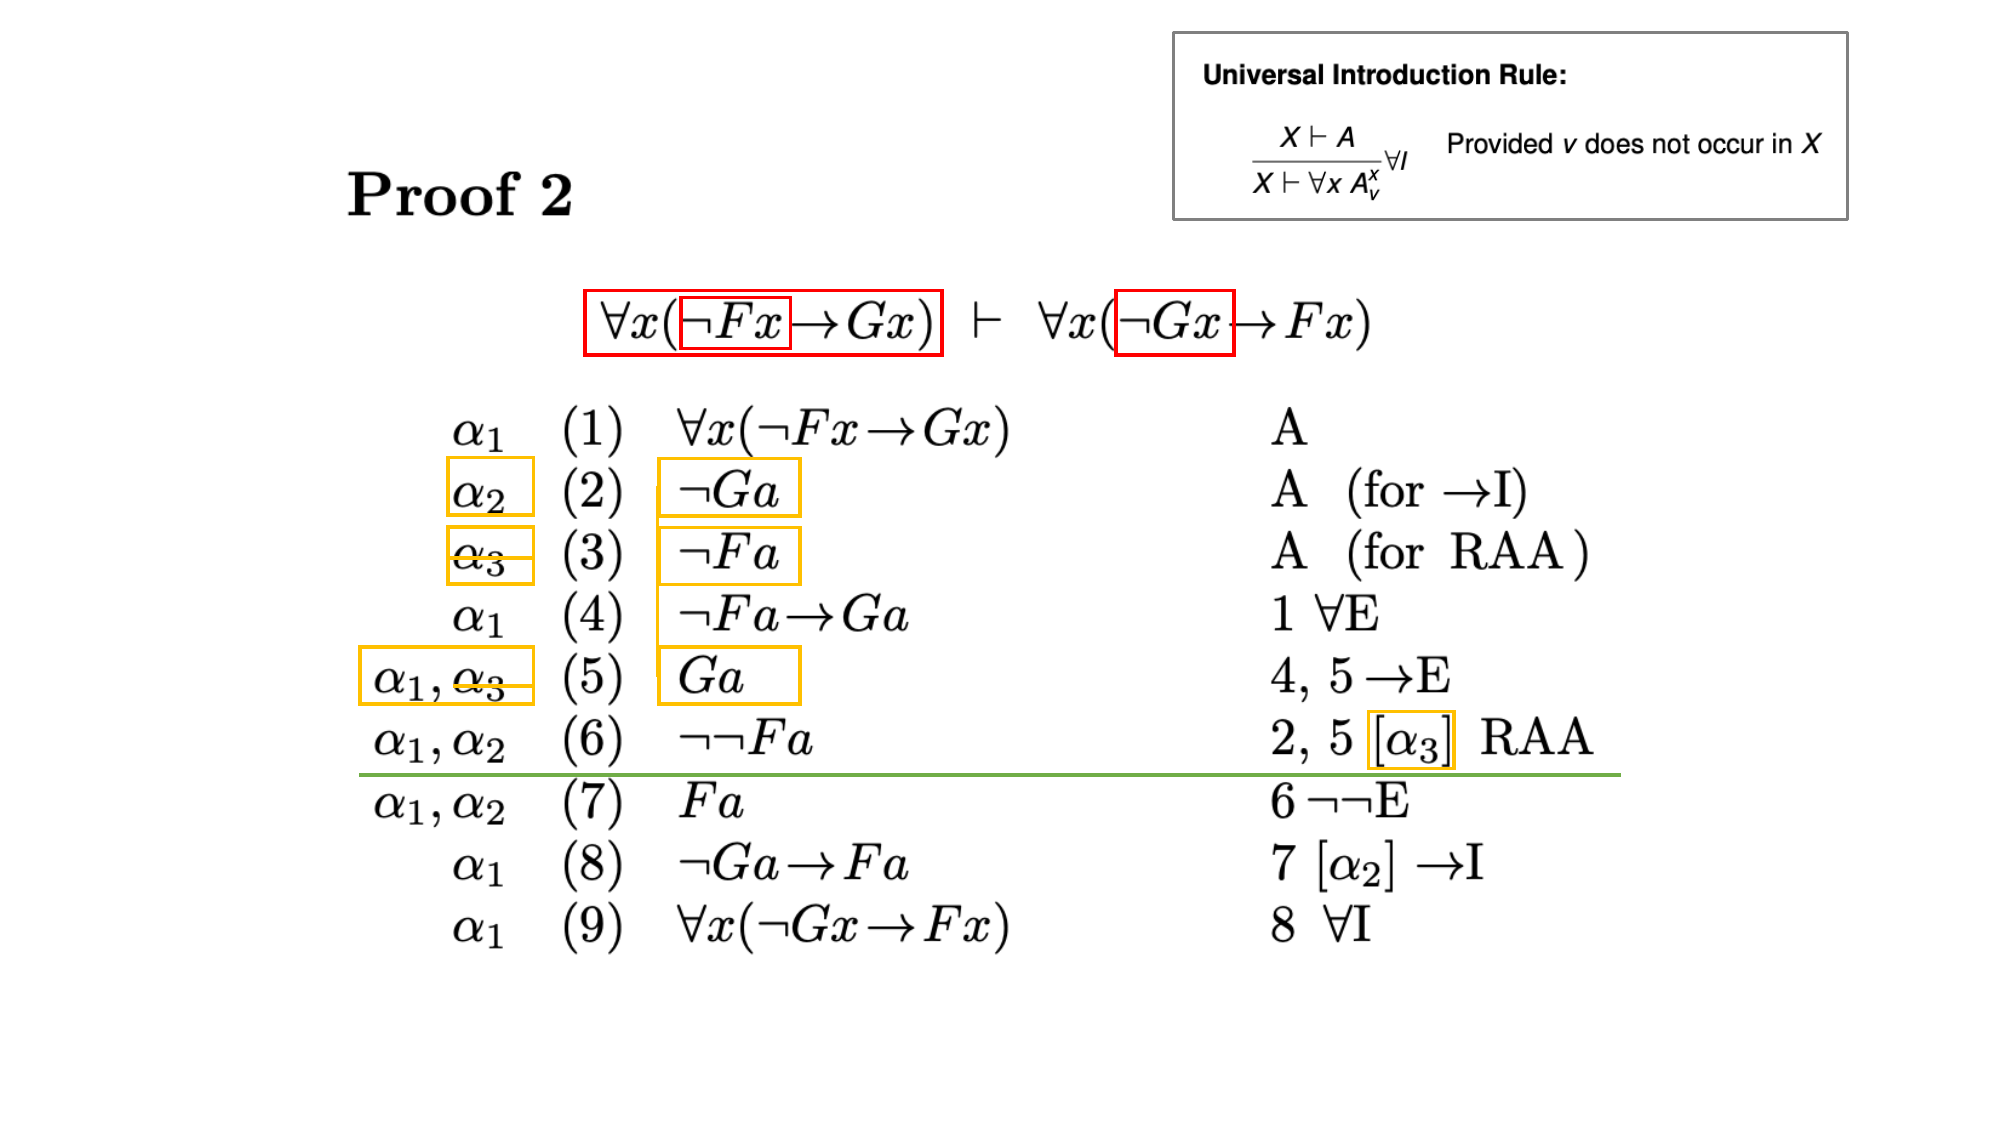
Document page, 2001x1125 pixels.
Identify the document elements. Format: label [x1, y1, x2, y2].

picture [292, 34, 1846, 980]
